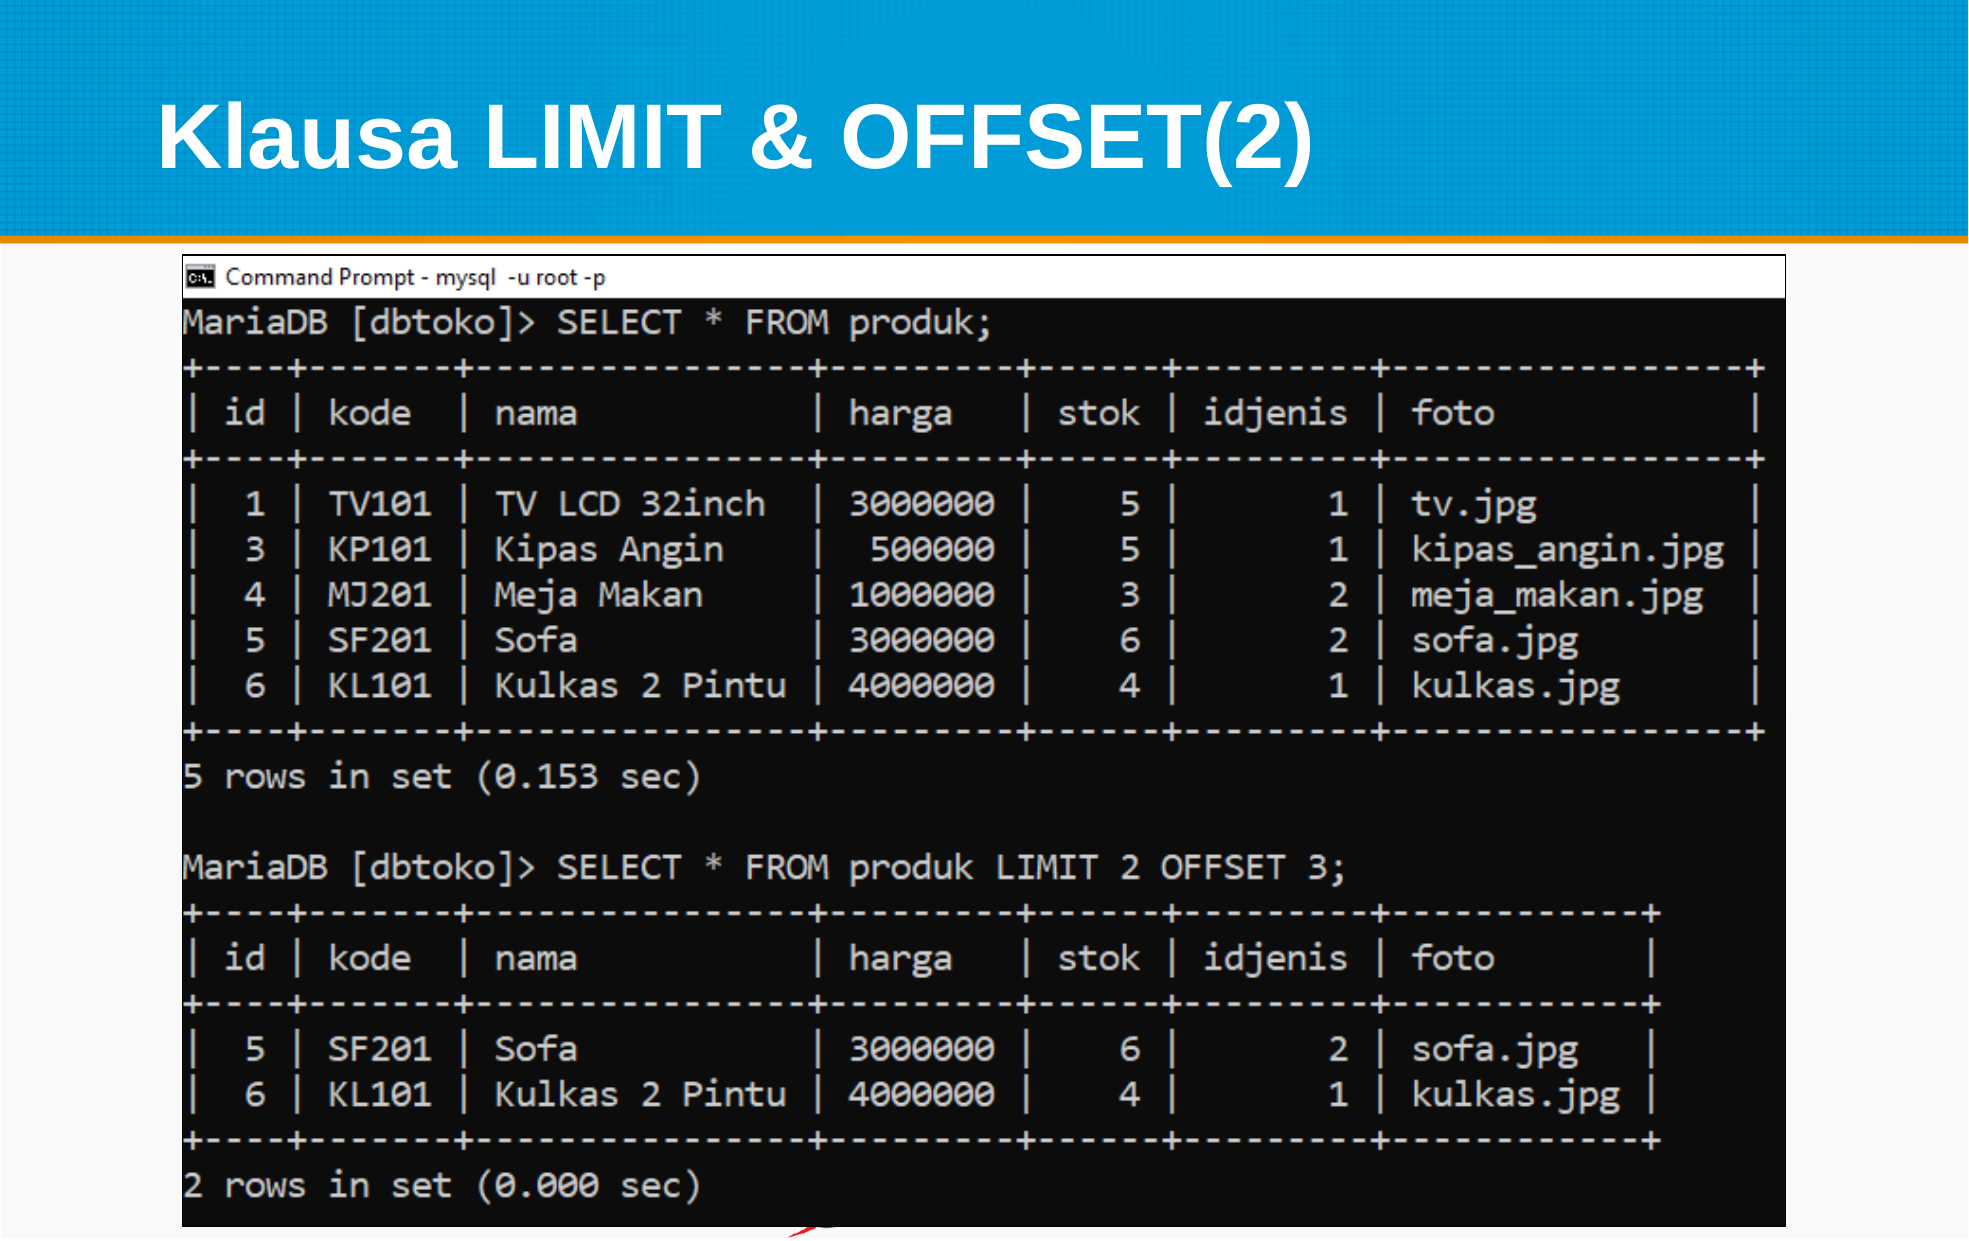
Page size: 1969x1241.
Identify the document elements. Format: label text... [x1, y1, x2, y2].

picture [0, 236, 1969, 1241]
text_box Klausa LIMIT & OFFSET(2) [141, 78, 1602, 197]
